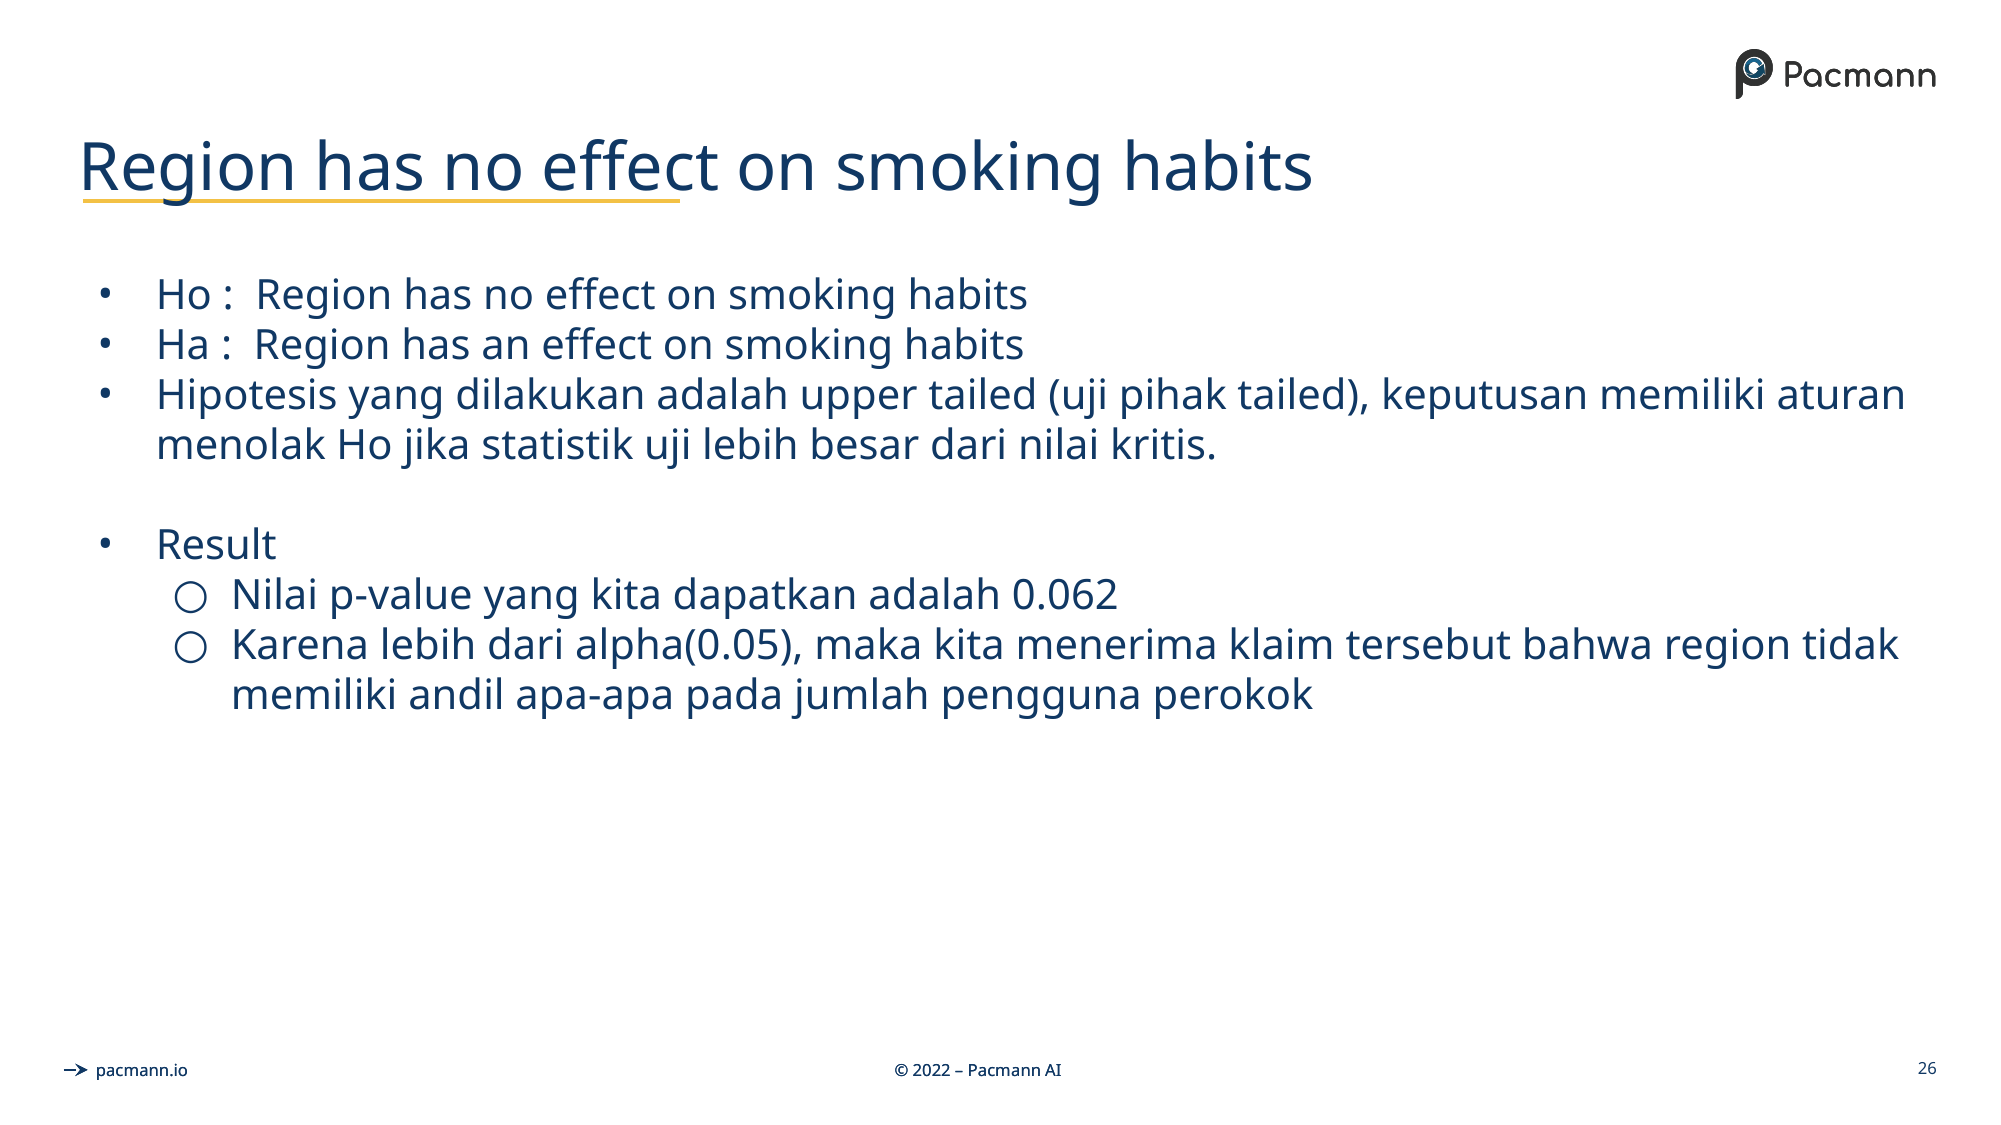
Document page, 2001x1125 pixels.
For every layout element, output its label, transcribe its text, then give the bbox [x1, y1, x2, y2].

text_box Ho : Region has no effect on smoking habits Ha : Region has an effect on smoking habits Hipotesis yang dilakukan adalah upper tailed (uji pihak tailed), keputusan memiliki aturan menolak Ho jika statistik uji lebih besar dari nilai kritis. Result Nilai p-value yang kita dapatkan adalah 0.062 Karena lebih dari alpha(0.05), maka kita menerima klaim tersebut bahwa region tidak memiliki andil apa-apa pada jumlah pengguna perokok [65, 259, 1934, 726]
title Region has no effect on smoking habits [63, 59, 1935, 278]
picture [1707, 36, 1966, 112]
